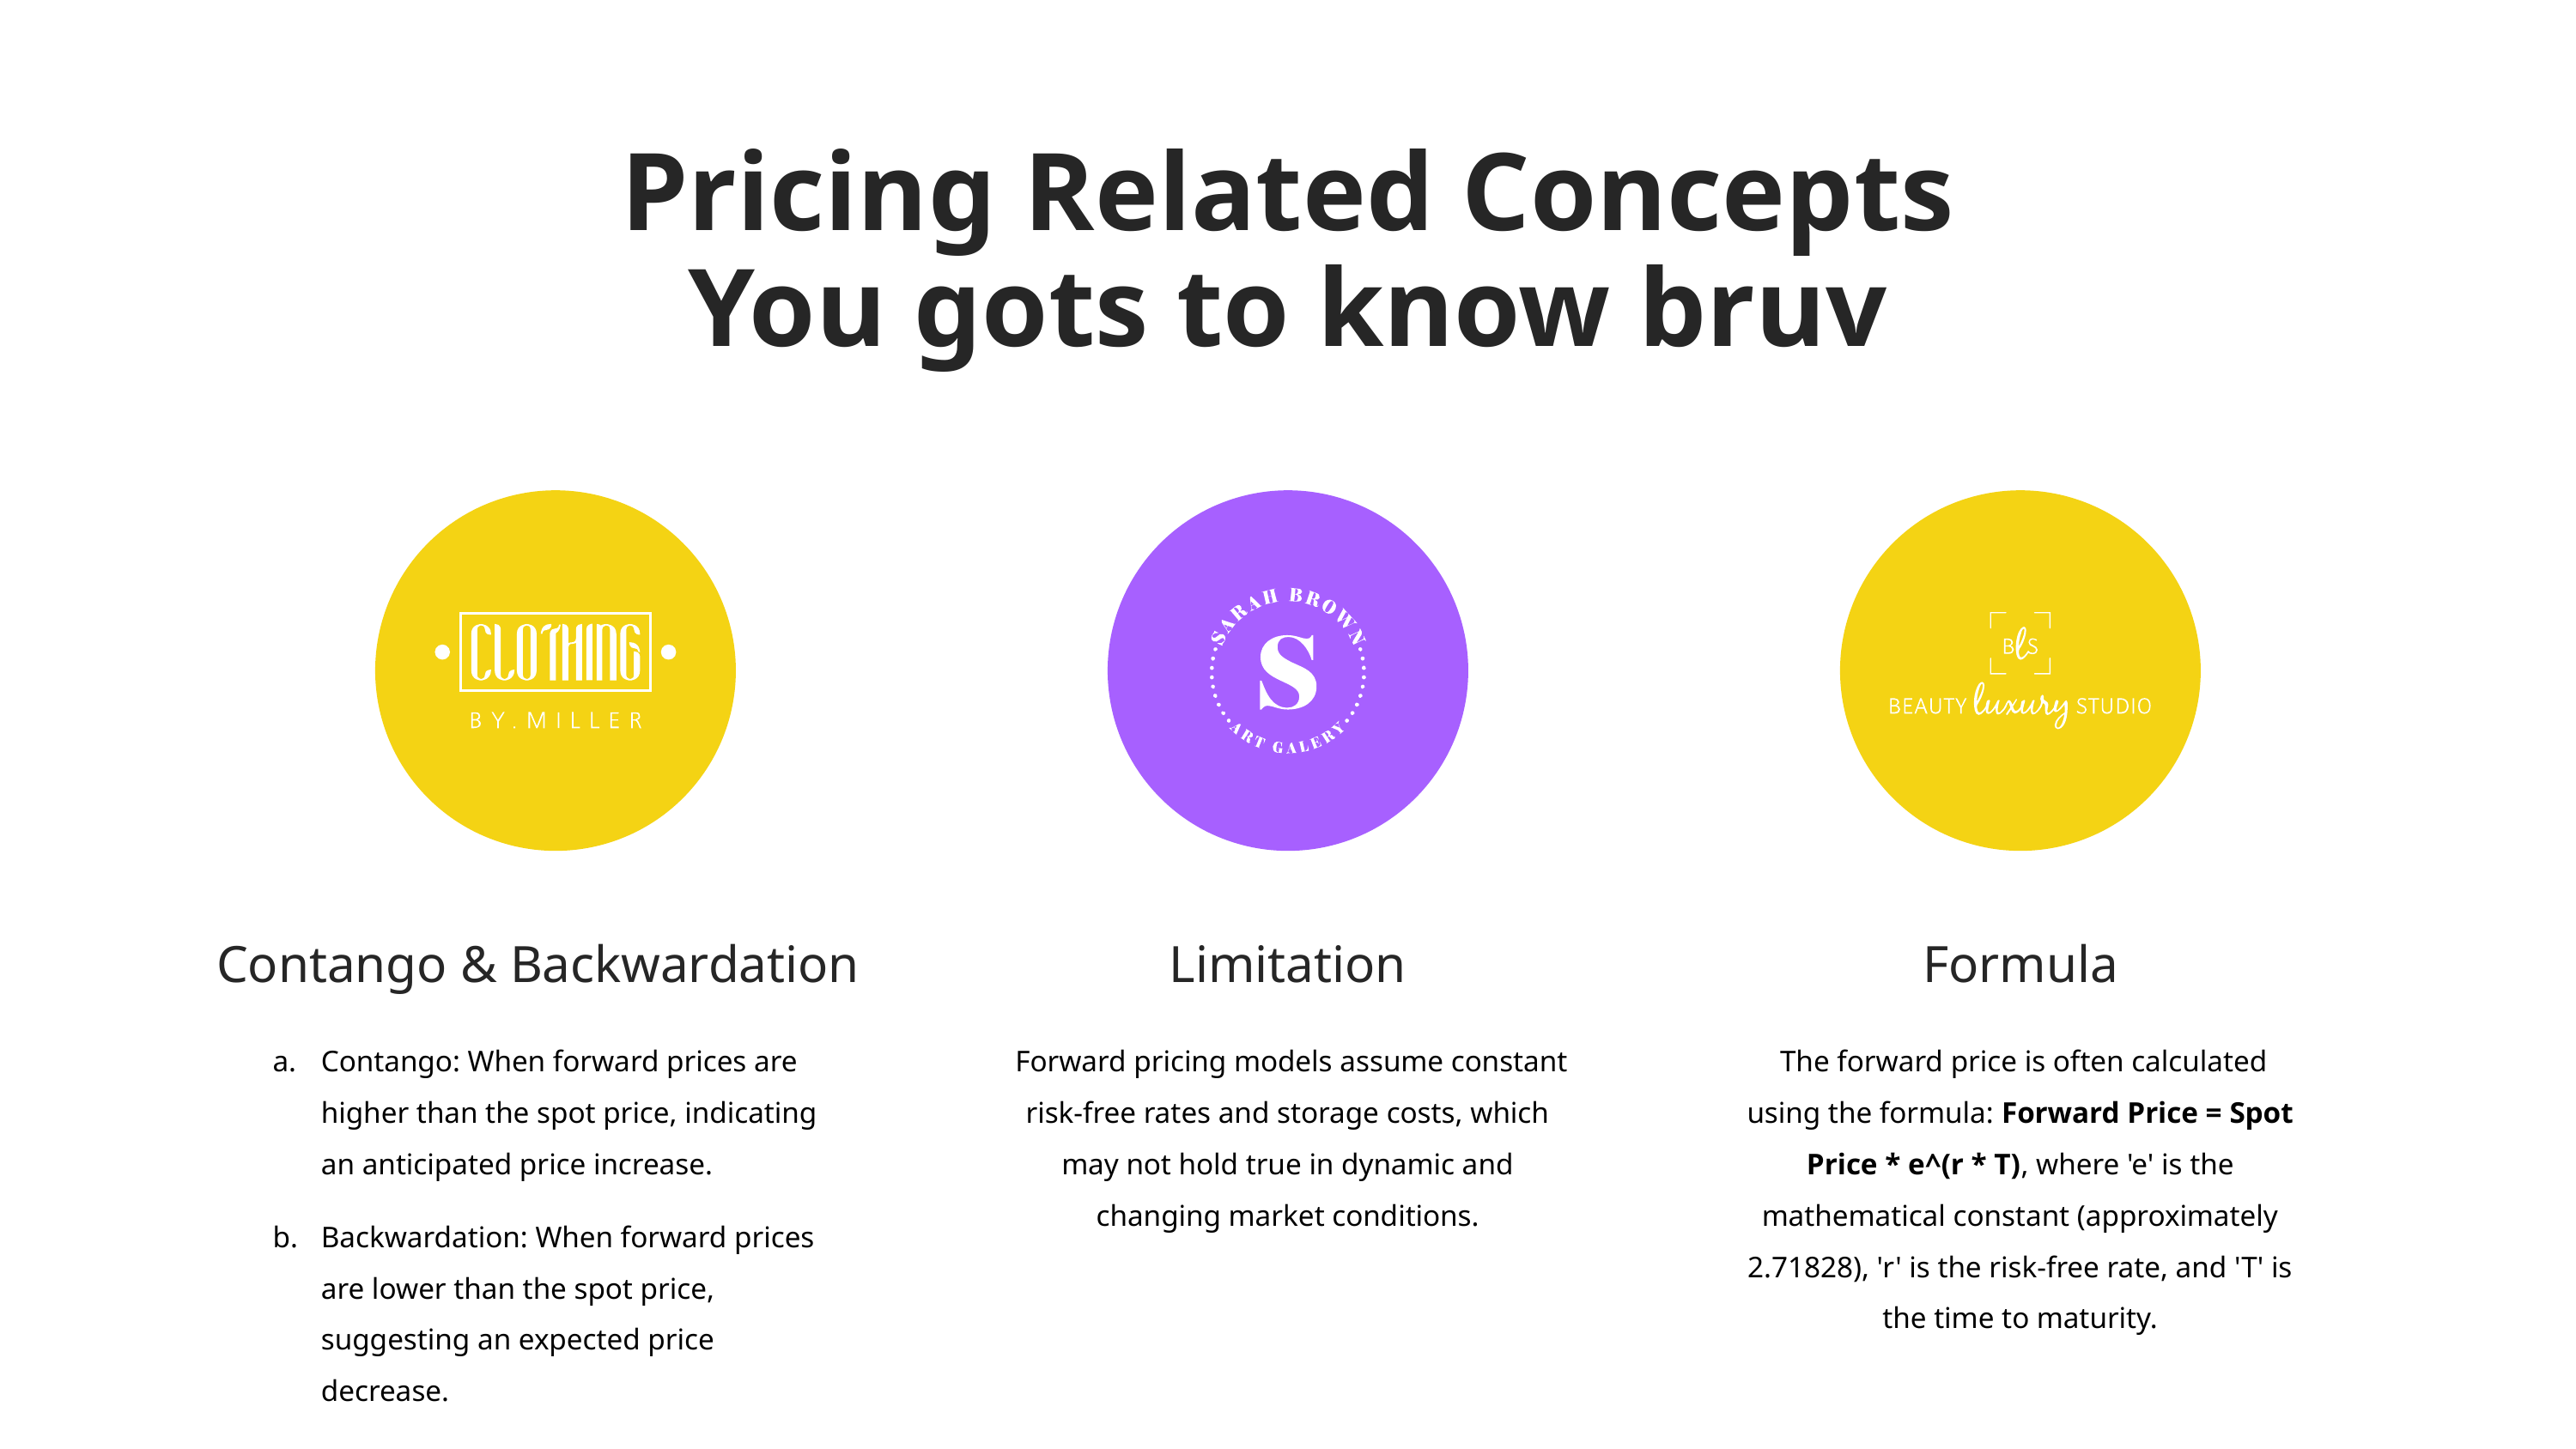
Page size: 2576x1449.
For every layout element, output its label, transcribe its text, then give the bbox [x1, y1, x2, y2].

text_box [1724, 925, 2316, 1288]
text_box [1209, 587, 1366, 754]
text_box Pricing Related Concepts You gots to know bruv [567, 176, 2009, 331]
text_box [992, 925, 1583, 1235]
text_box [1106, 489, 1469, 852]
text_box [374, 489, 737, 852]
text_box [434, 613, 677, 729]
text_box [1890, 611, 2151, 730]
text_box [1838, 489, 2202, 852]
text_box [151, 925, 925, 1361]
